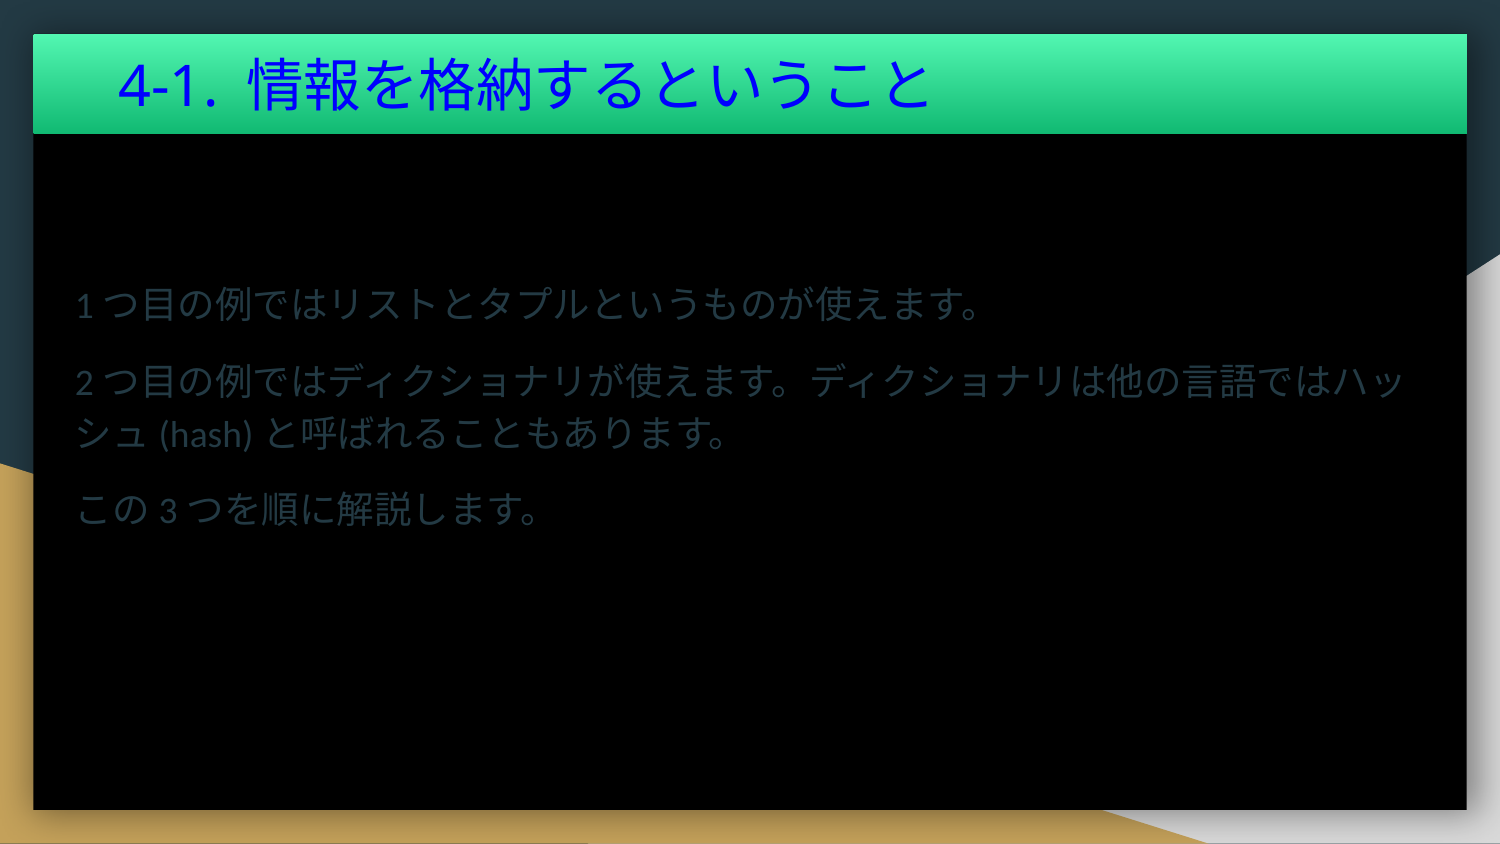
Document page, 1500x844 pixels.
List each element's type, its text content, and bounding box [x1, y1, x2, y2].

text_box 1つ目の例ではリストとタプルというものが使えます。 2つ目の例ではディクショナリが使えます。ディクショナリは他の言語ではハッシュ(hash)と呼ばれることもあります。 この3つを順に解説します。 [60, 199, 1441, 780]
text_box 4-1. 情報を格納するということ [33, 34, 1467, 134]
